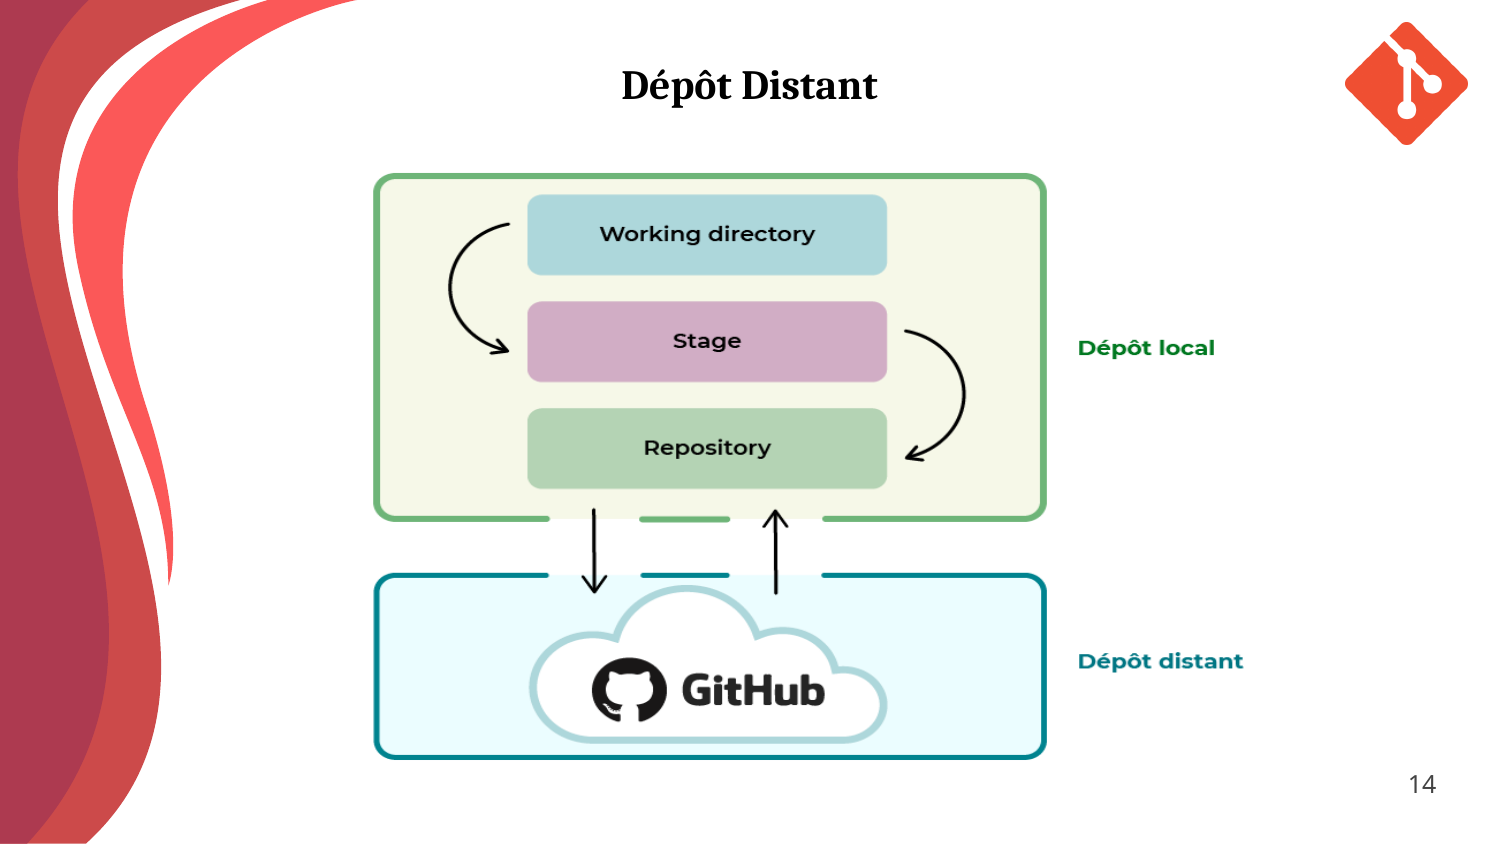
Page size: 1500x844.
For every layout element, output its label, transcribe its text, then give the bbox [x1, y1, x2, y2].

picture [303, 116, 1313, 818]
picture [1345, 22, 1468, 145]
slide_number 14 [1361, 753, 1452, 818]
text_box Dépôt Distant [593, 50, 907, 114]
